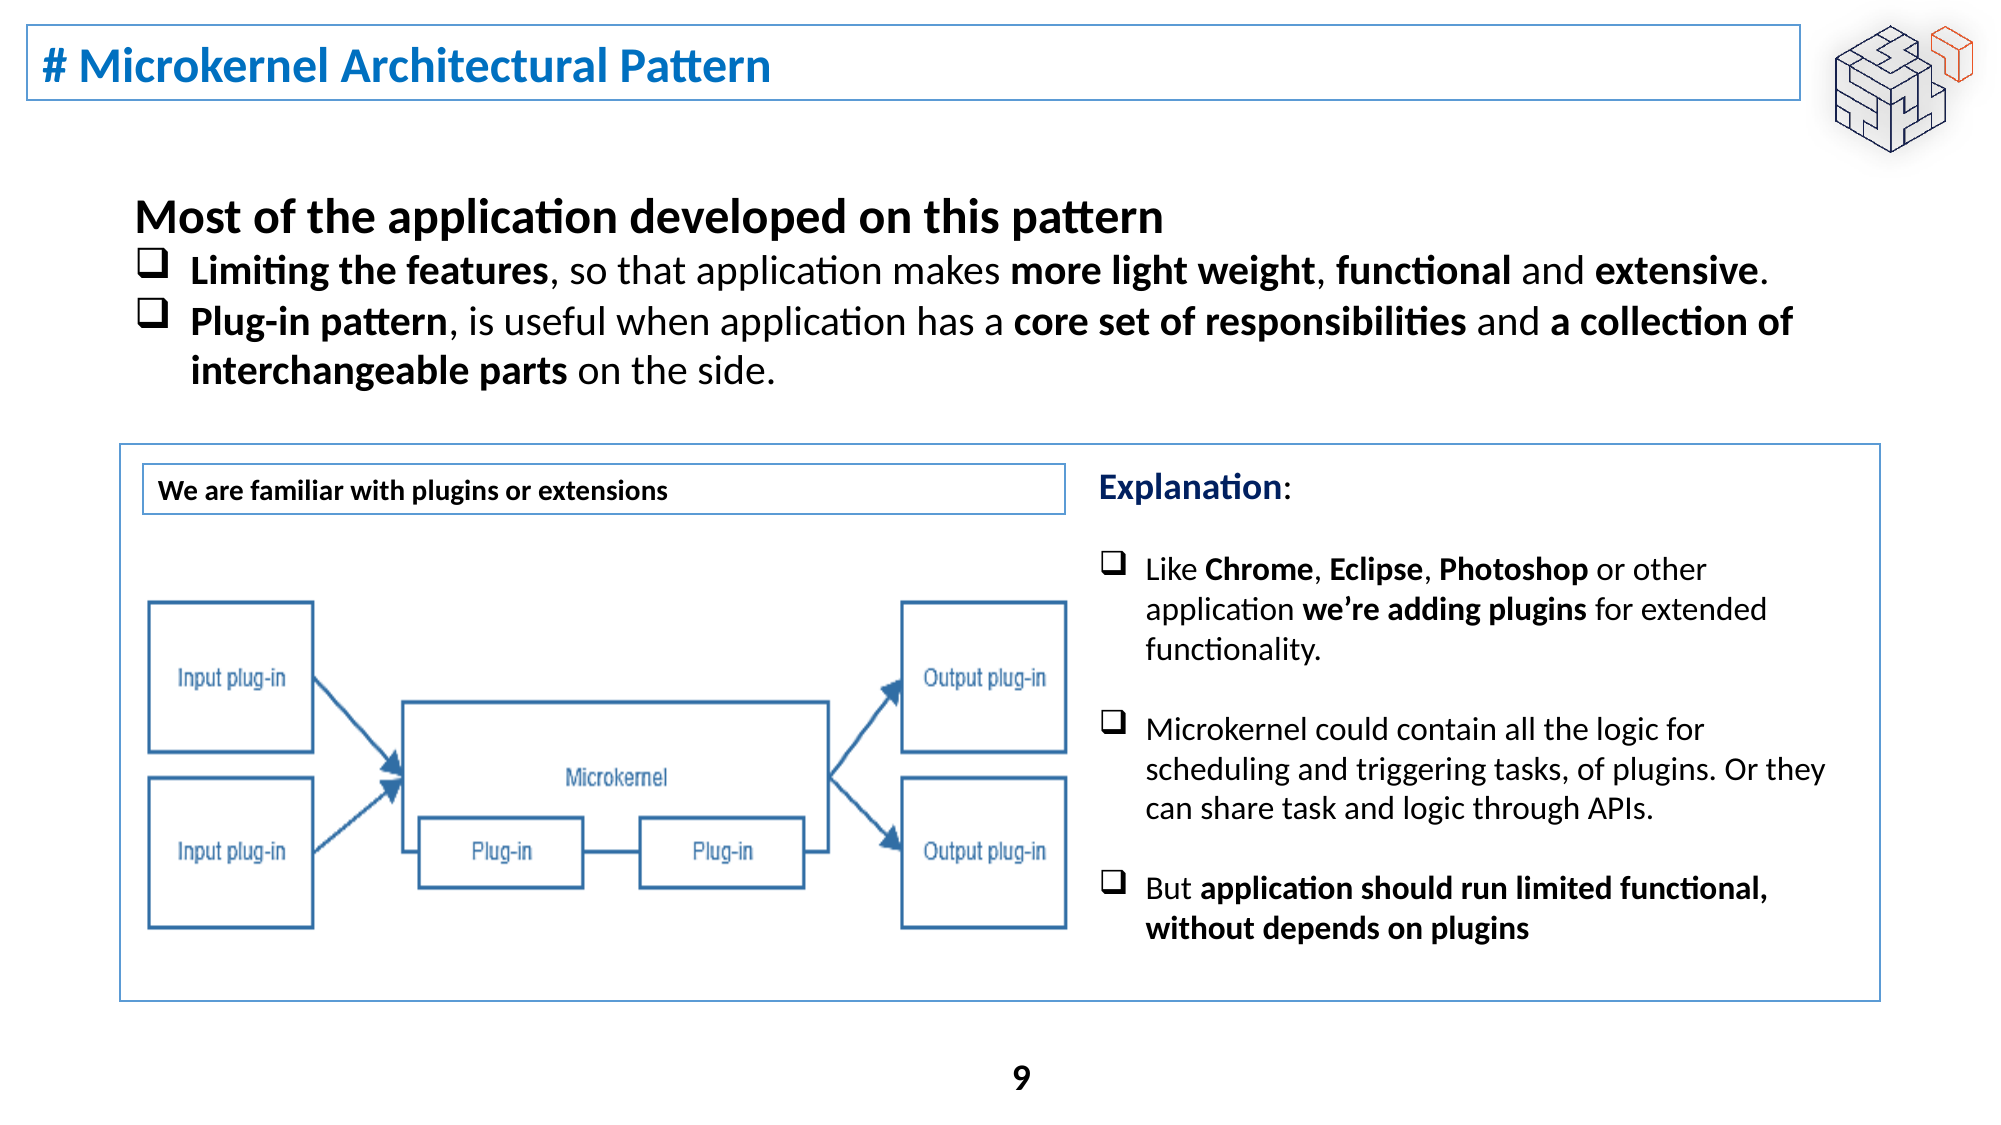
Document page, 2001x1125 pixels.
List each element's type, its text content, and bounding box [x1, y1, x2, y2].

text_box Most of the application developed on this pattern Limiting the features, so that application makes more light weight, functional and extensive. Plug-in pattern, is useful when application has a core set of responsibilities and a collection of interchangeable parts on the side. [119, 175, 1881, 401]
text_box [119, 444, 1881, 1001]
picture [1835, 25, 1973, 153]
text_box # Microkernel Architectural Pattern [26, 24, 1801, 101]
text_box 9 [977, 1045, 1066, 1106]
